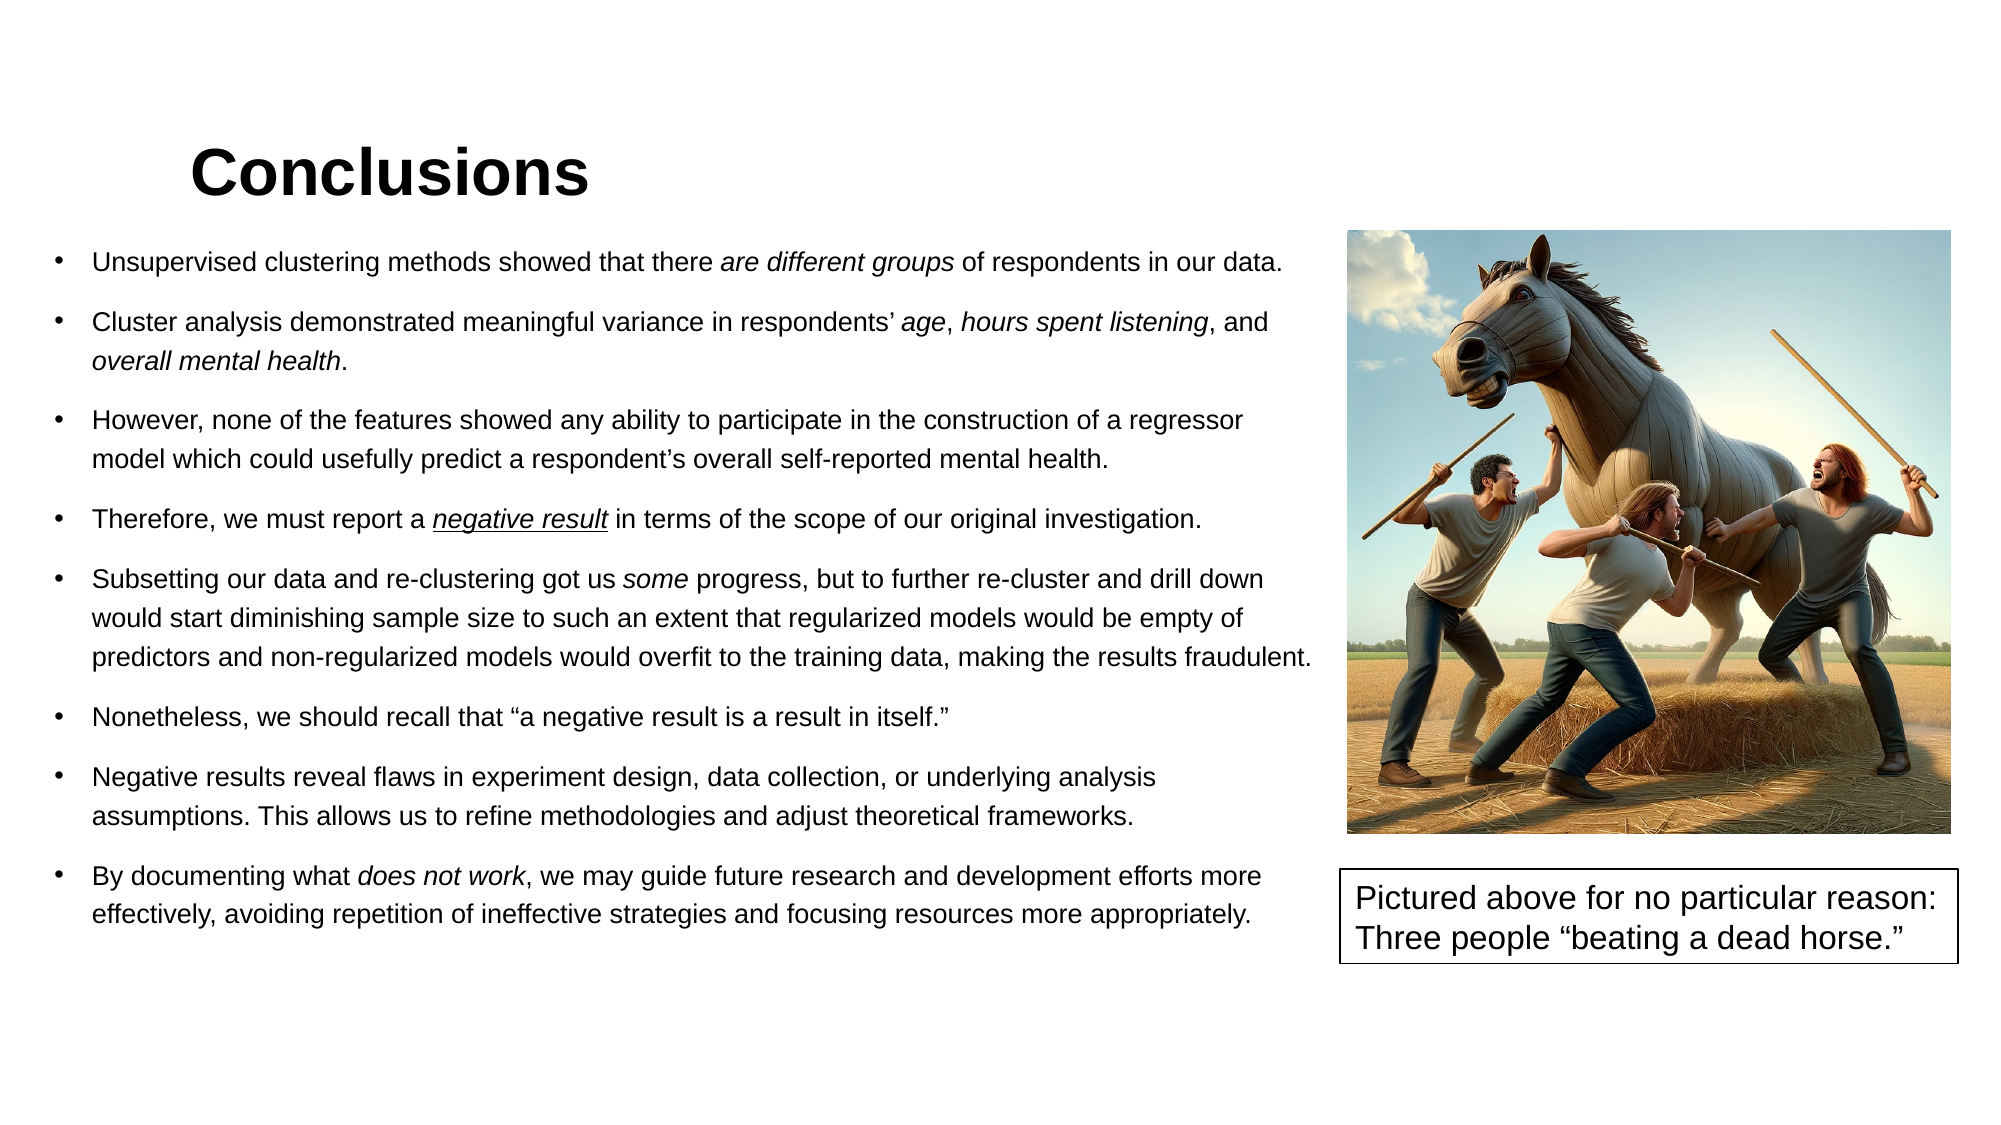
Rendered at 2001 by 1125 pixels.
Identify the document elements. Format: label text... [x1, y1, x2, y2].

text_box Pictured above for no particular reason: Three people “beating a dead horse.” [1340, 868, 1958, 964]
picture [1347, 229, 1951, 834]
list Unsupervised clustering methods showed that there are different groups of respondents in our data. Cluster analysis demonstrated meaningful variance in respondents’ age, hours spent listening, and overall mental health. However, none of the features showed any ability to participate in the construction of a regressor model which could usefully predict a respondent’s overall self-reported mental health. Therefore, we must report a negative result in terms of the scope of our original investigation. Subsetting our data and re-clustering got us some progress, but to further re-cluster and drill down would start diminishing sample size to such an extent that regularized models would be empty of predictors and non-regularized models would overfit to the training data, making the results fraudulent. Nonetheless, we should recall that “a negative result is a result in itself.” Negative results reveal flaws in experiment design, data collection, or underlying analysis assumptions. This allows us to refine methodologies and adjust theoretical frameworks. By documenting what does not work, we may guide future research and development efforts more effectively, avoiding repetition of ineffective strategies and focusing resources more appropriately. [39, 230, 1334, 1031]
title Conclusions [175, 129, 1634, 217]
